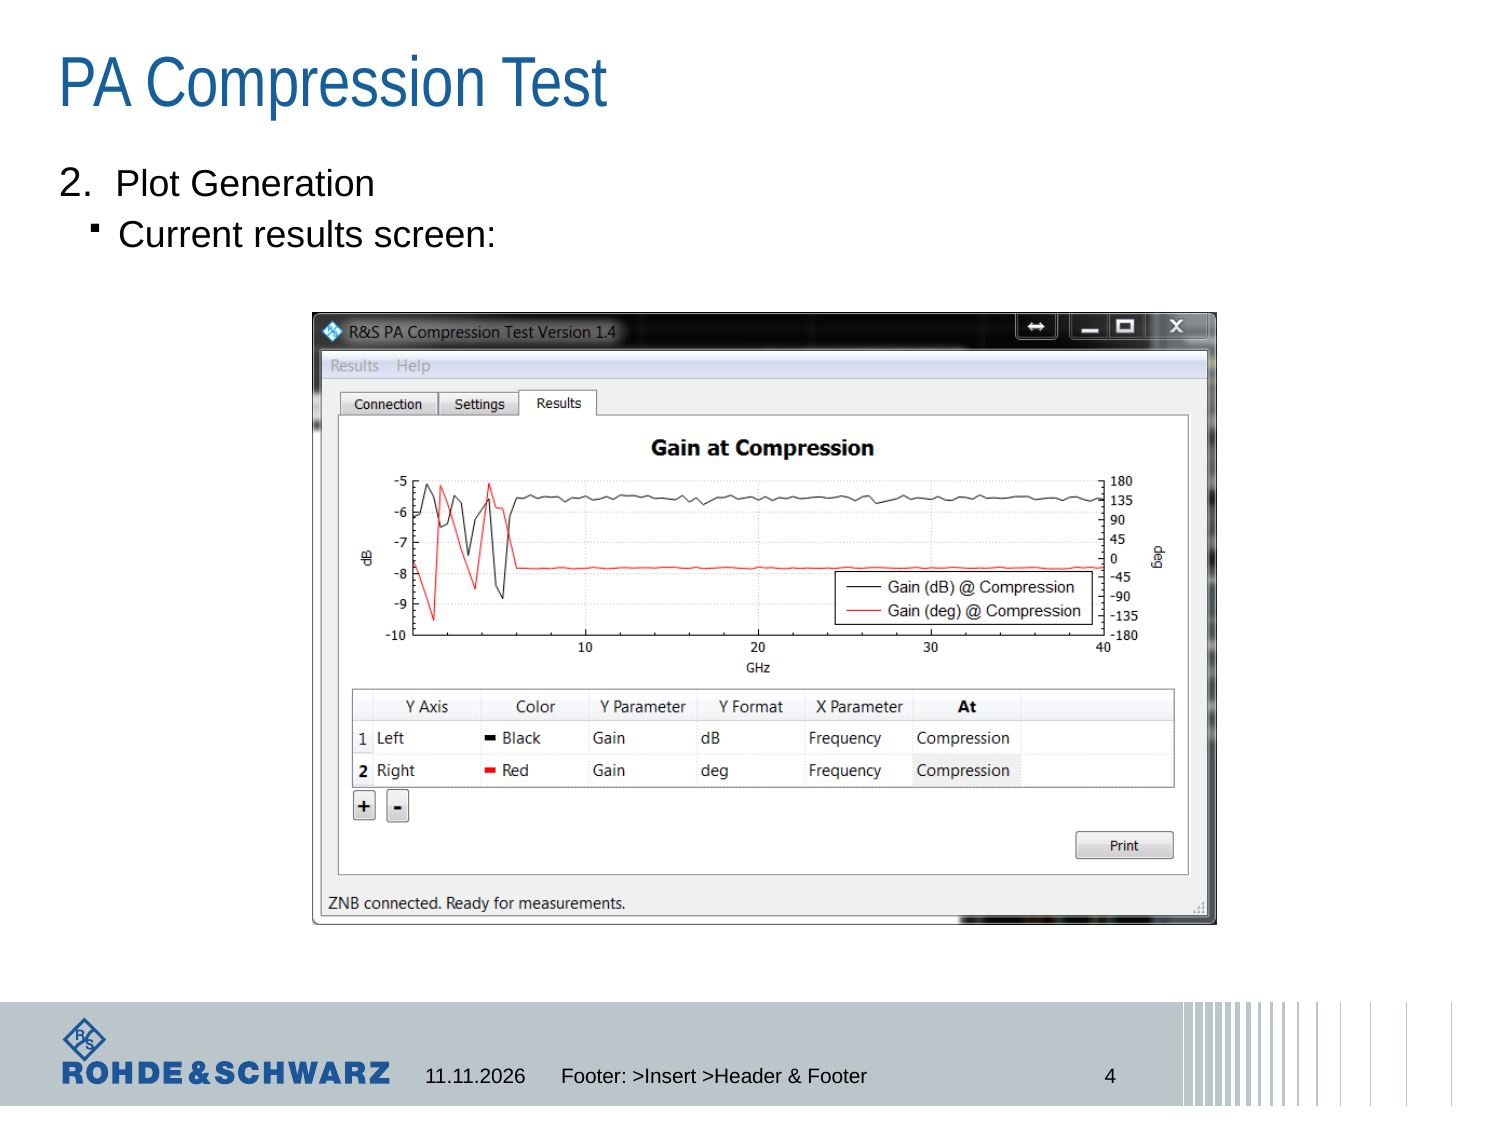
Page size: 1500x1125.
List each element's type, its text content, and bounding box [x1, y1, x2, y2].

slide_number 4 [1033, 1062, 1117, 1093]
title PA Compression Test [59, 35, 1418, 153]
footer Footer: >Insert >Header & Footer [561, 1062, 1033, 1093]
list Plot Generation Current results screen: [59, 153, 1418, 993]
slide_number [425, 1062, 556, 1093]
picture [312, 312, 1217, 926]
